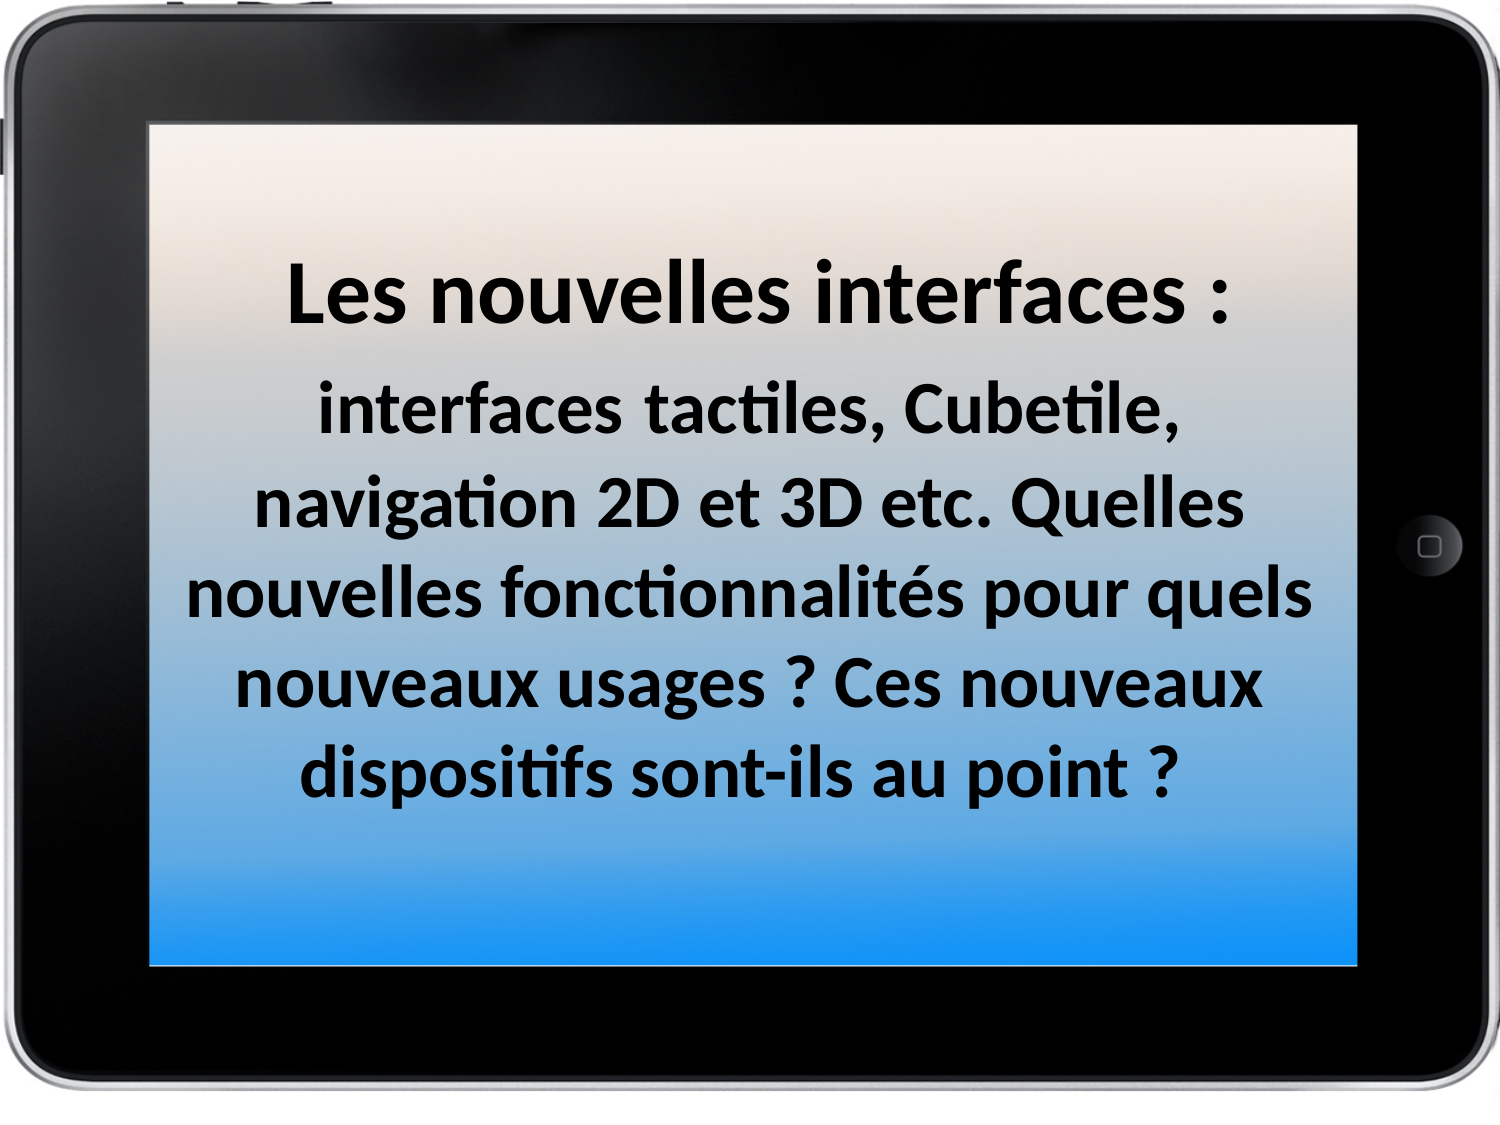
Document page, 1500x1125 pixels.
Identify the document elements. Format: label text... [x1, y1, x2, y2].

picture [0, 0, 1500, 1125]
title Les nouvelles interfaces : interfaces tactiles, Cubetile, navigation 2D et 3D etc. Quelles nouvelles fonctionnalités pour quels nouveaux usages ? Ces nouveaux dispositifs sont-ils au point ? [135, 356, 1365, 598]
